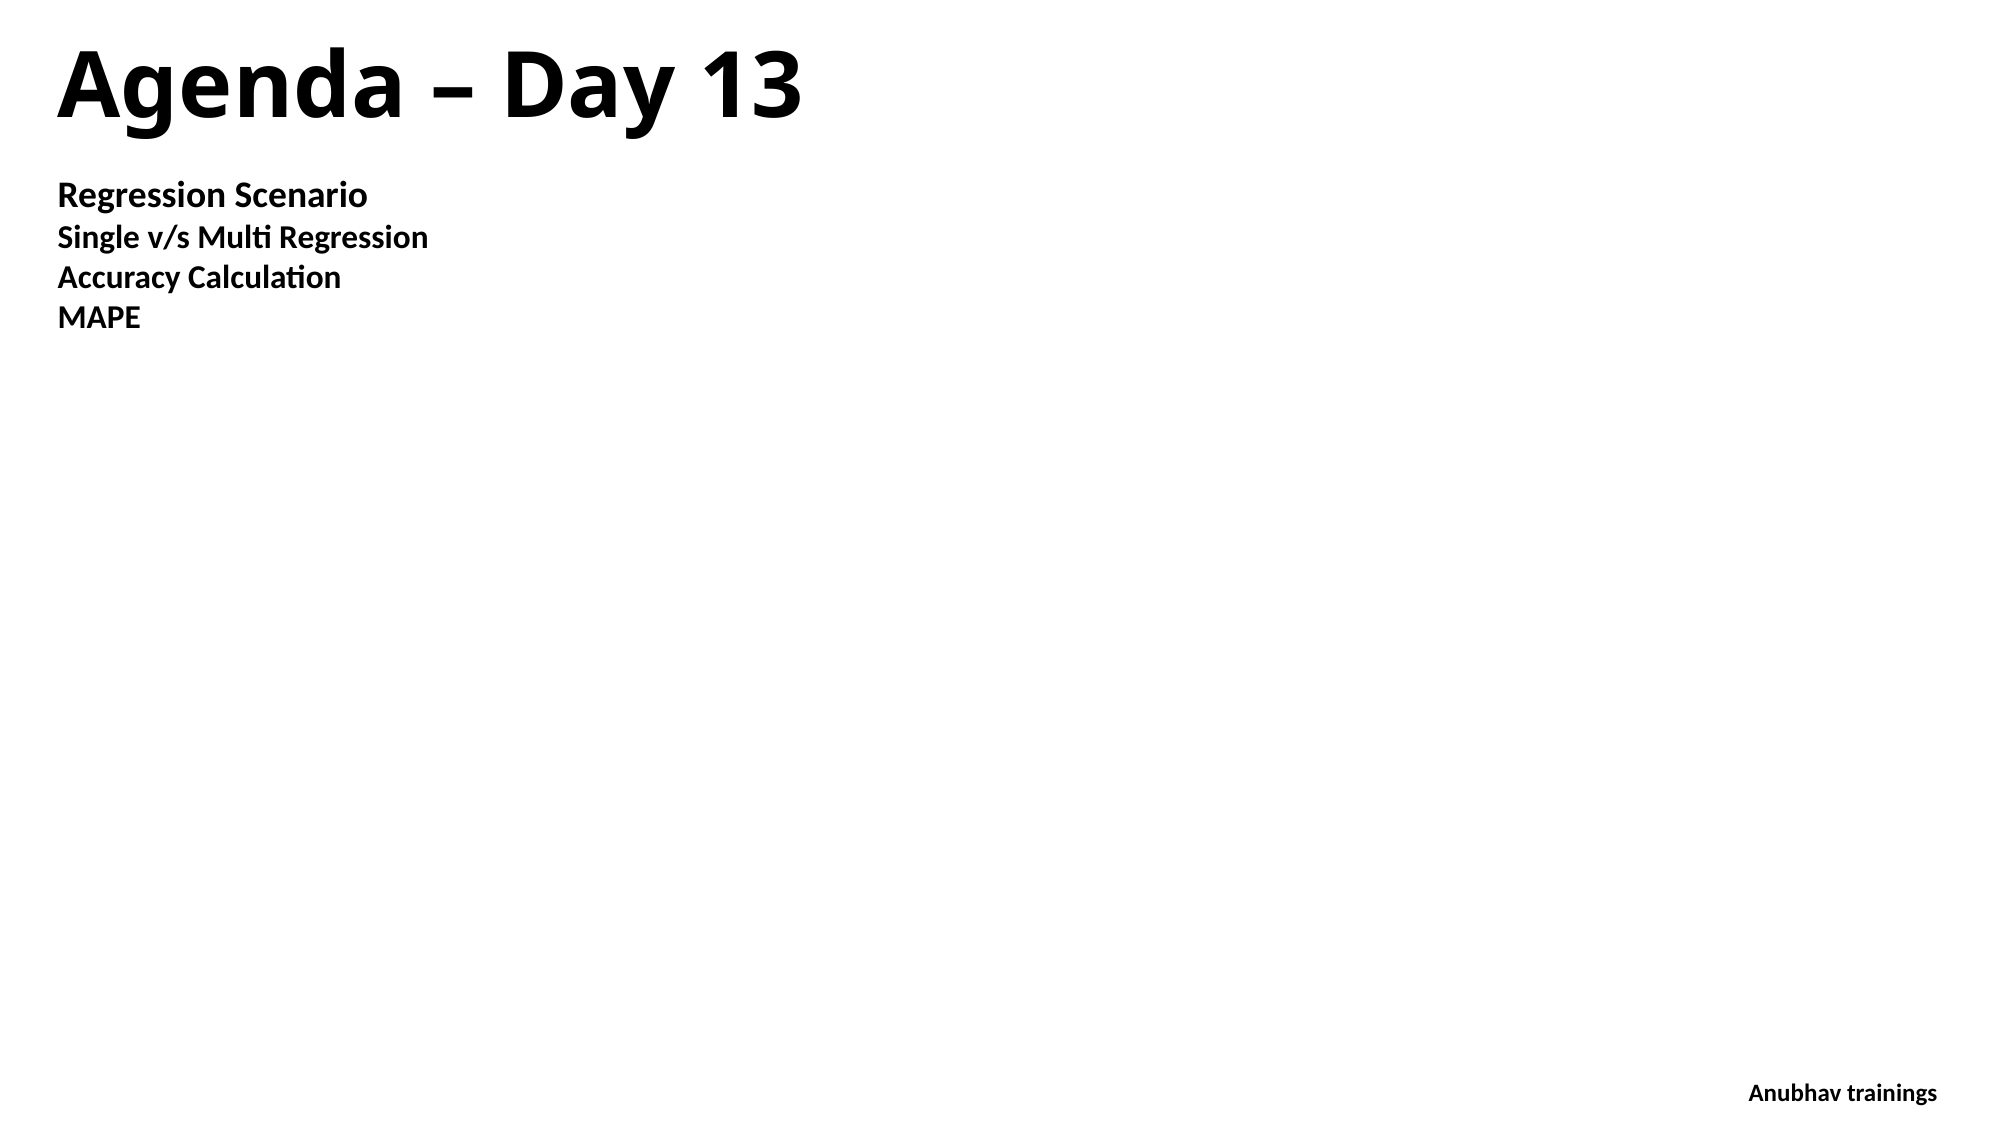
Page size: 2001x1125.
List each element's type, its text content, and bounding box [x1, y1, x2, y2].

footer Anubhav trainings [1660, 1074, 2000, 1108]
text_box Regression Scenario Single v/s Multi Regression Accuracy Calculation MAPE [42, 162, 1962, 383]
text_box Agenda – Day 13 [42, 30, 1896, 148]
